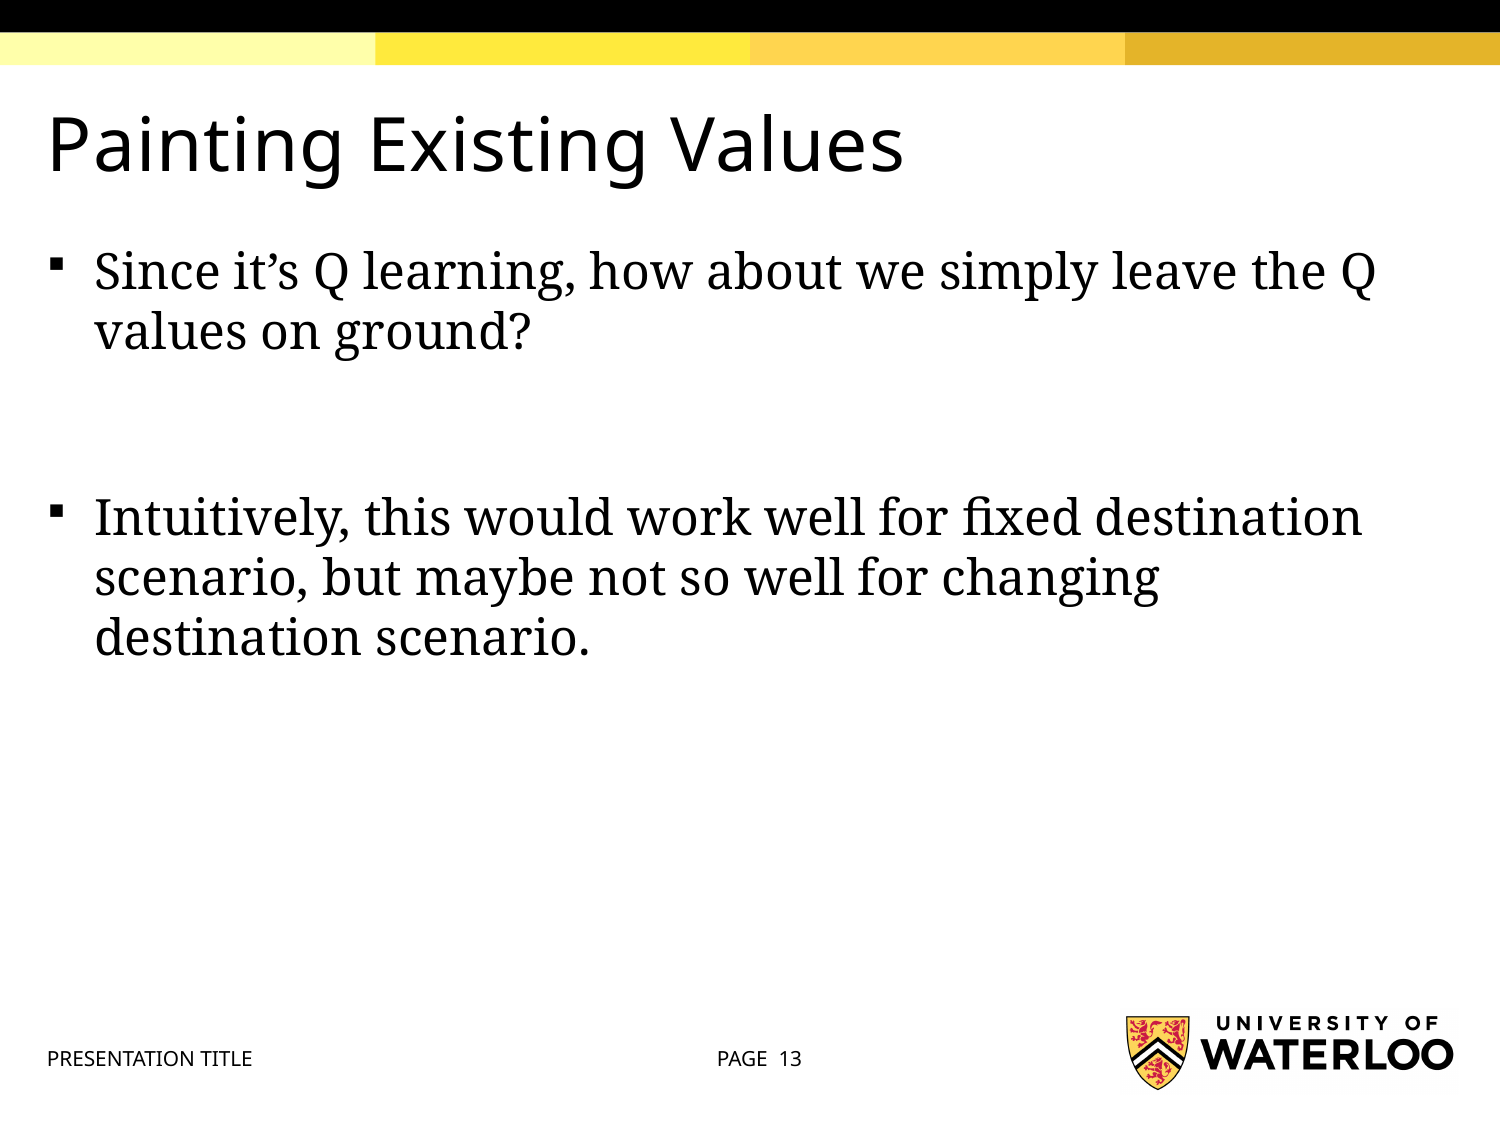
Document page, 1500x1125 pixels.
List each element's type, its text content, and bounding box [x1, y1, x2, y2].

footer PRESENTATION TITLE [31, 1039, 675, 1081]
picture [1120, 1008, 1459, 1095]
title Painting Existing Values [31, 71, 1456, 219]
slide_number PAGE 13 [687, 1039, 832, 1081]
list Since it’s Q learning, how about we simply leave the Q values on ground? Intuitively, this would work well for fixed destination scenario, but maybe not so well for changing destination scenario. [31, 231, 1456, 986]
